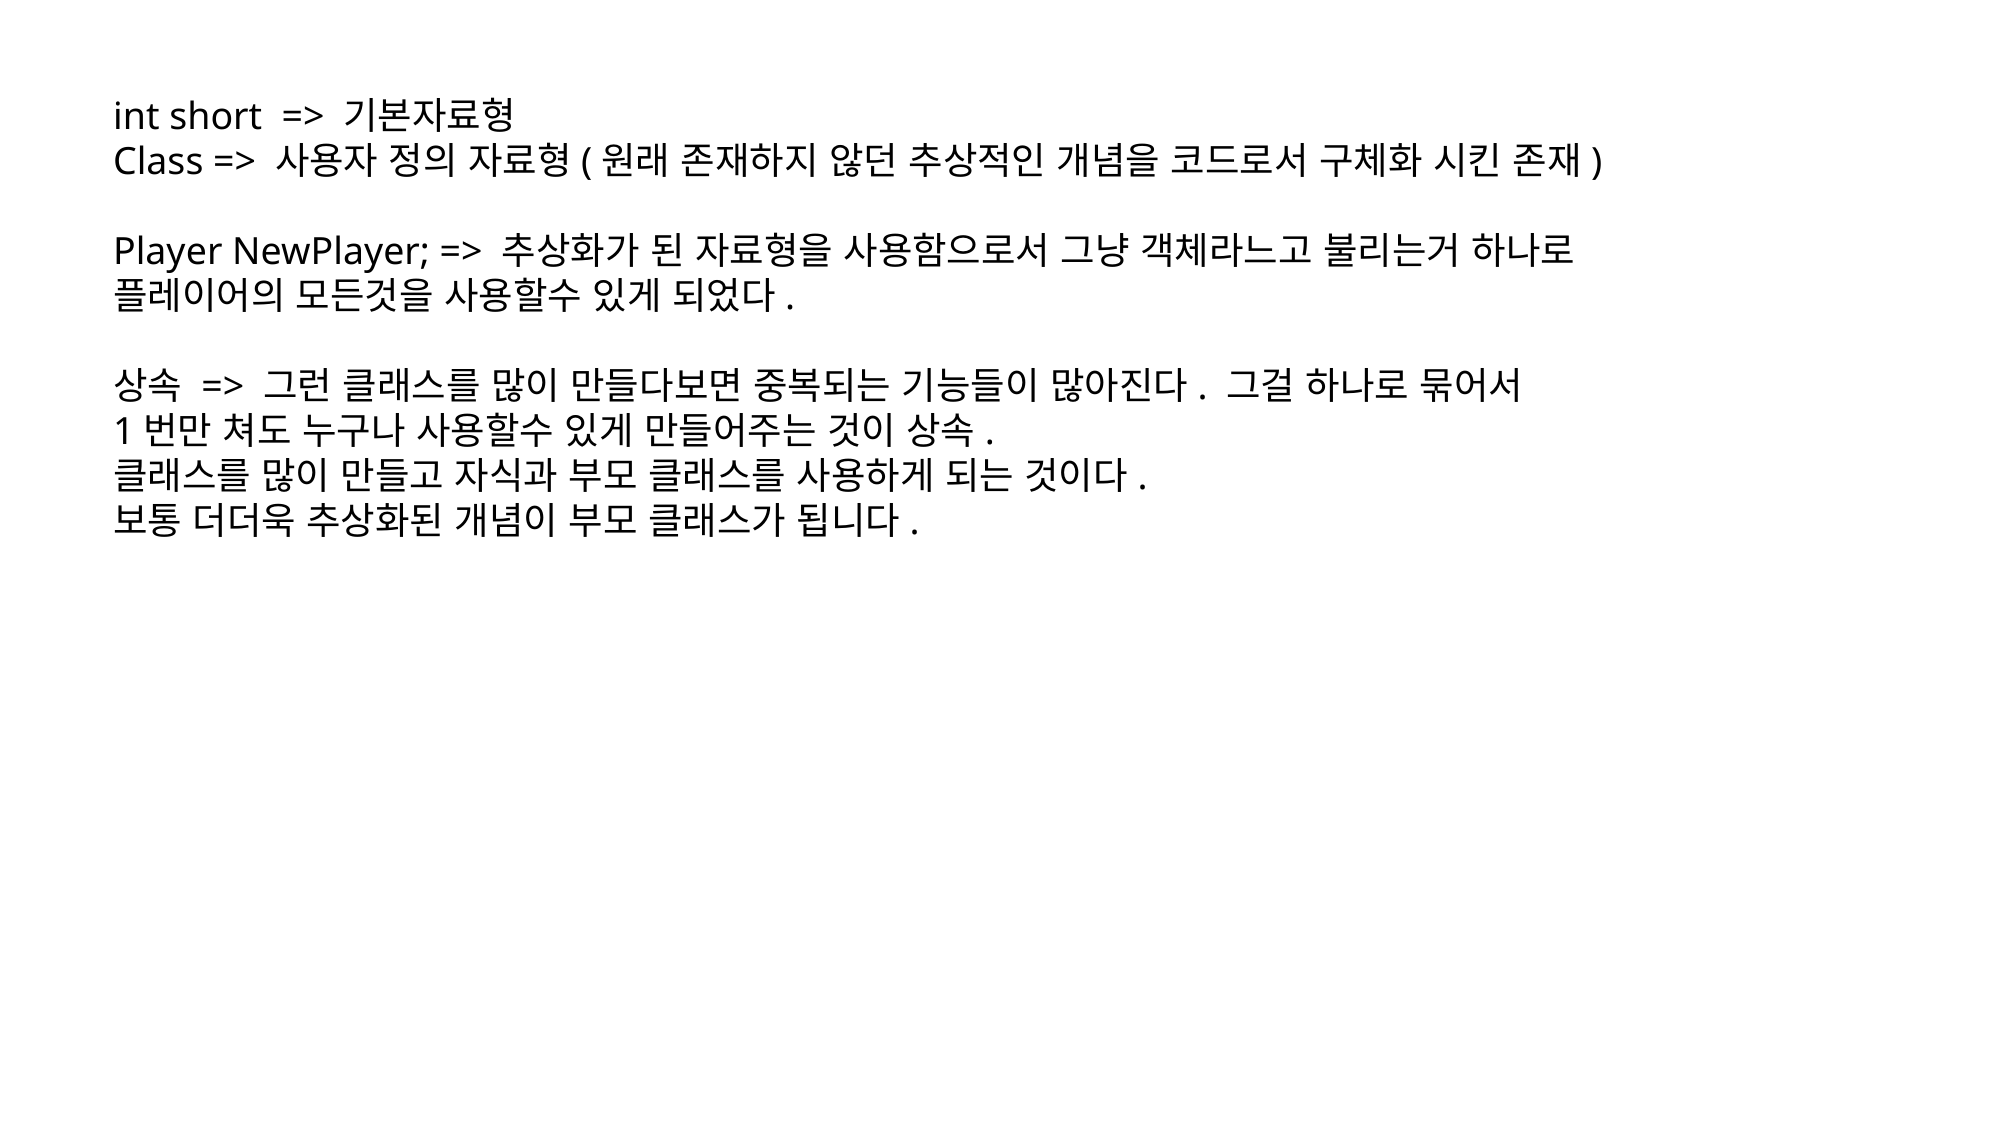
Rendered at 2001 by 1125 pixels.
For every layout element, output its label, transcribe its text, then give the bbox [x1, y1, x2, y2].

text_box int short => 기본자료형 Class => 사용자 정의 자료형(원래 존재하지 않던 추상적인 개념을 코드로서 구체화 시킨 존재) Player NewPlayer; => 추상화가 된 자료형을 사용함으로서 그냥 객체라느고 불리는거 하나로 플레이어의 모든것을 사용할수 있게 되었다. 상속 => 그런 클래스를 많이 만들다보면 중복되는 기능들이 많아진다. 그걸 하나로 묶어서 1번만 쳐도 누구나 사용할수 있게 만들어주는 것이 상속. 클래스를 많이 만들고 자식과 부모 클래스를 사용하게 되는 것이다. 보통 더더욱 추상화된 개념이 부모 클래스가 됩니다. [98, 84, 1618, 550]
